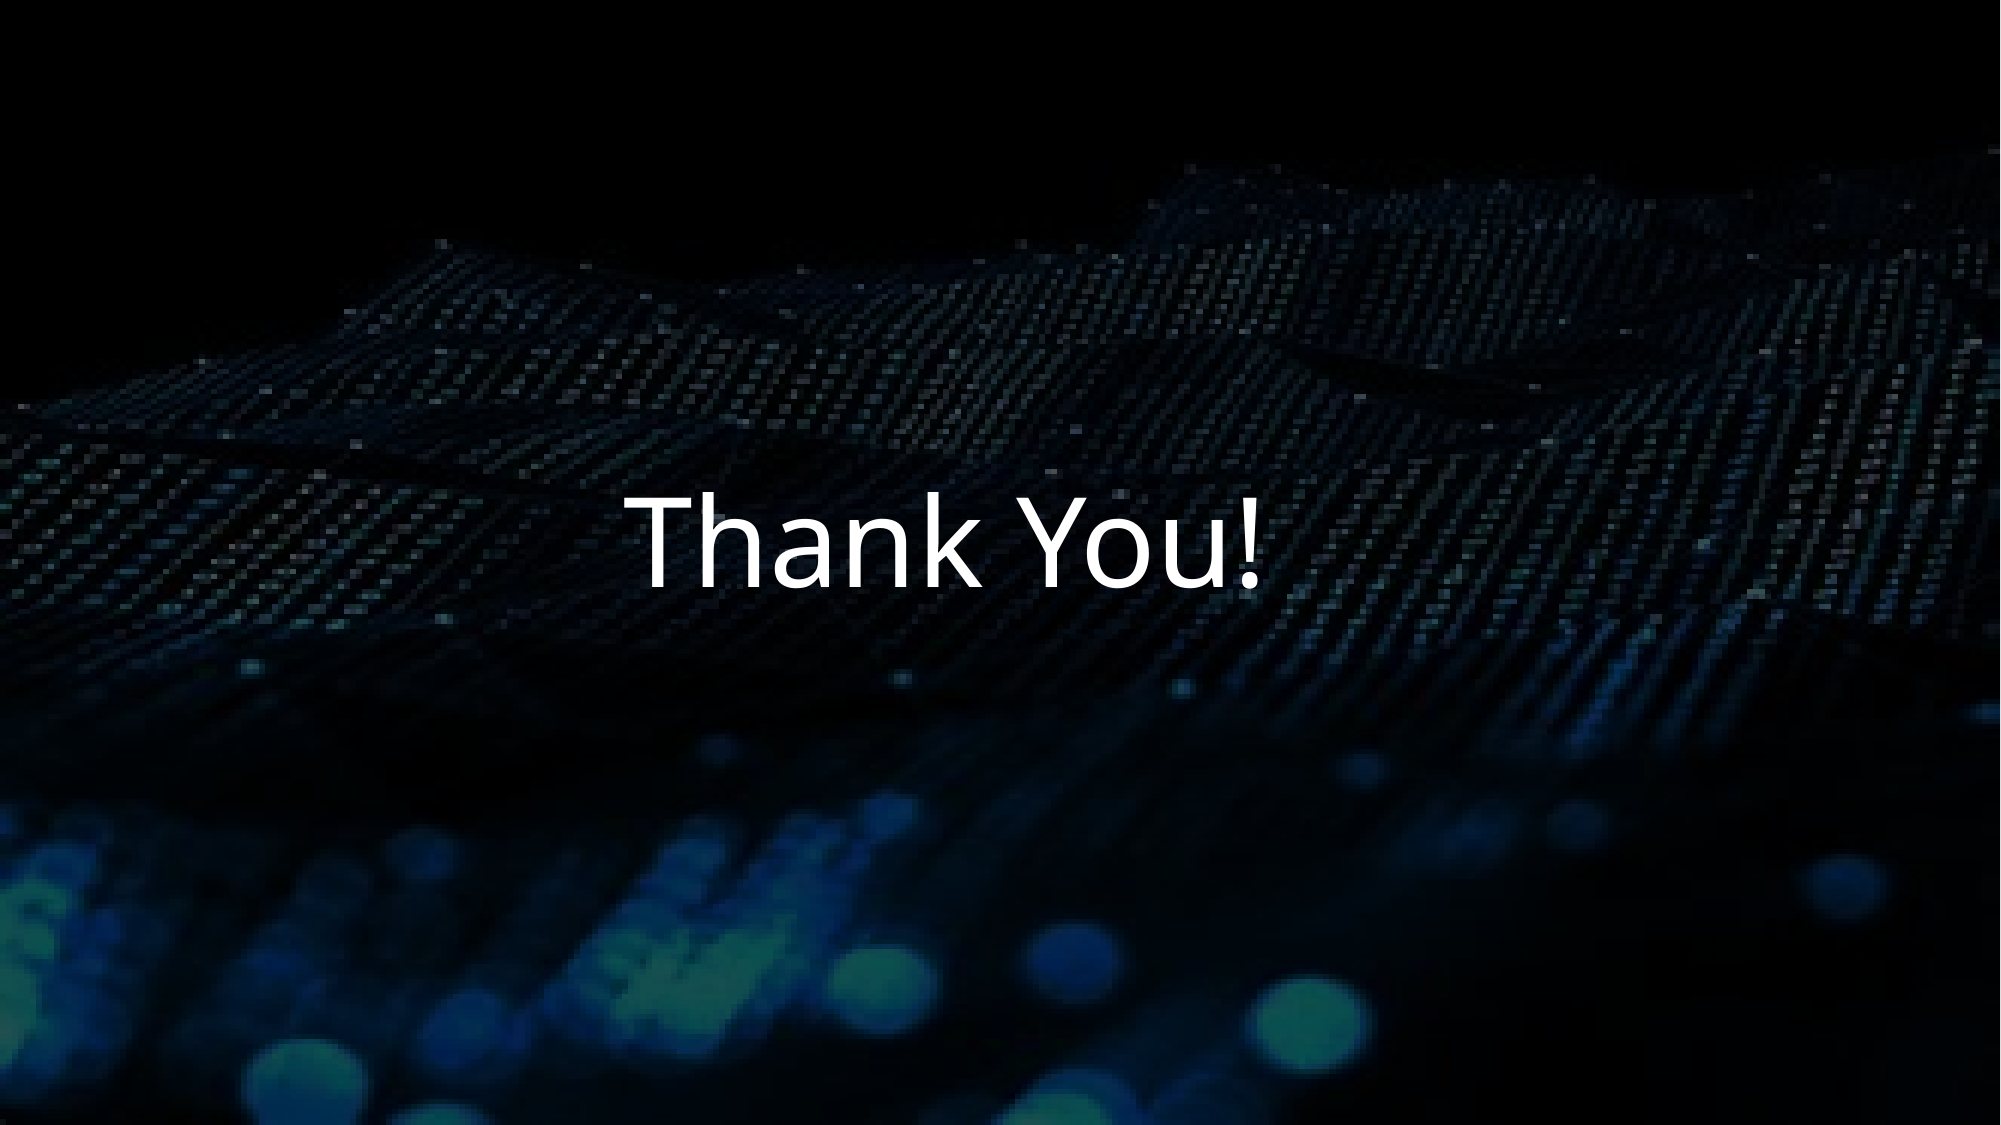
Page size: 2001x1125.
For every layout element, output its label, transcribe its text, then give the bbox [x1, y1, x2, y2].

picture [0, 0, 2001, 1125]
text_box Thank You! [608, 454, 1800, 620]
